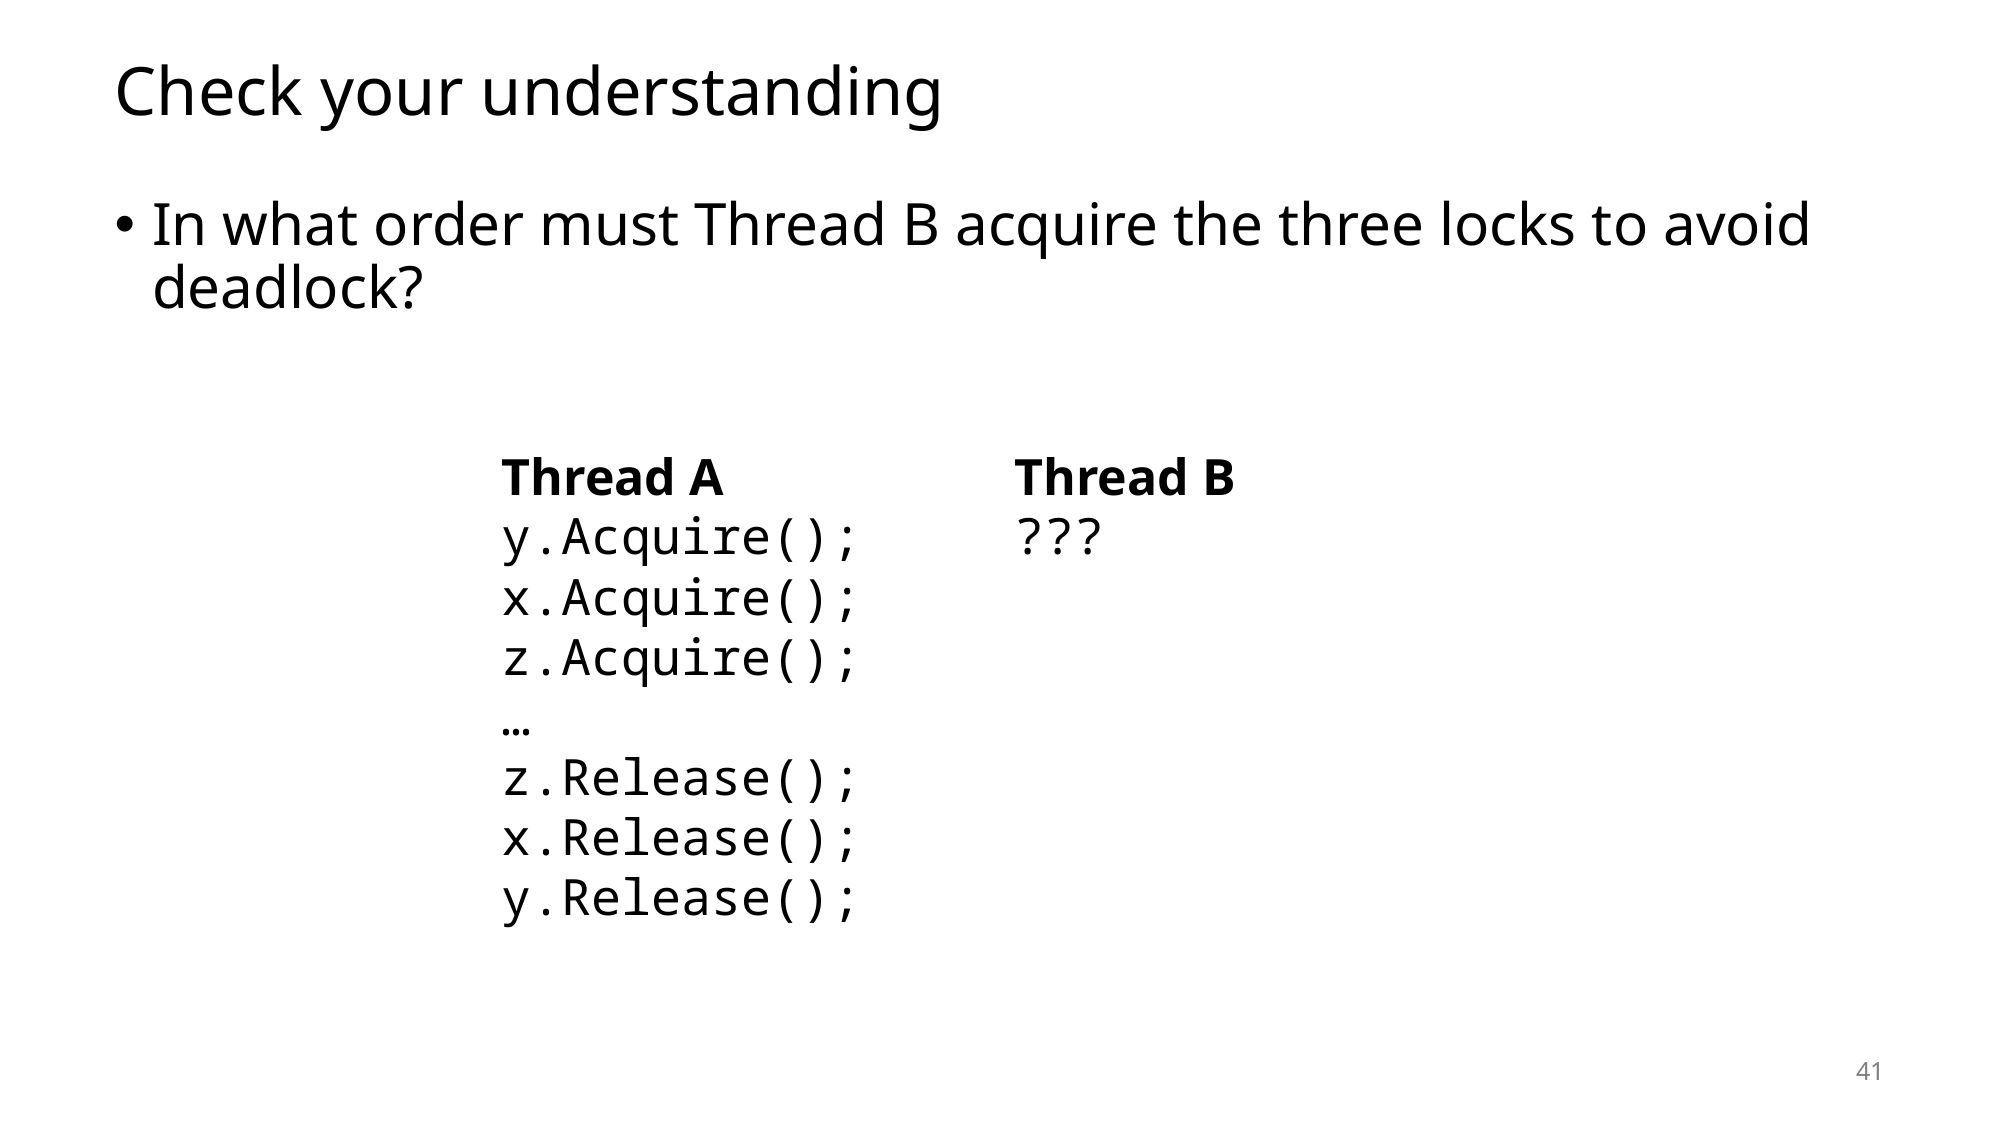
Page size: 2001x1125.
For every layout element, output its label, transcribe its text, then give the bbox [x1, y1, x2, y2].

slide_number 41 [1749, 1042, 1900, 1103]
text_box Thread B ??? [999, 437, 1427, 573]
text_box Thread A y.Acquire(); x.Acquire(); z.Acquire(); … z.Release(); x.Release(); y.Release(); [487, 437, 914, 933]
list In what order must Thread B acquire the three locks to avoid deadlock? [99, 187, 1900, 1013]
title Check your understanding [99, 37, 1900, 150]
